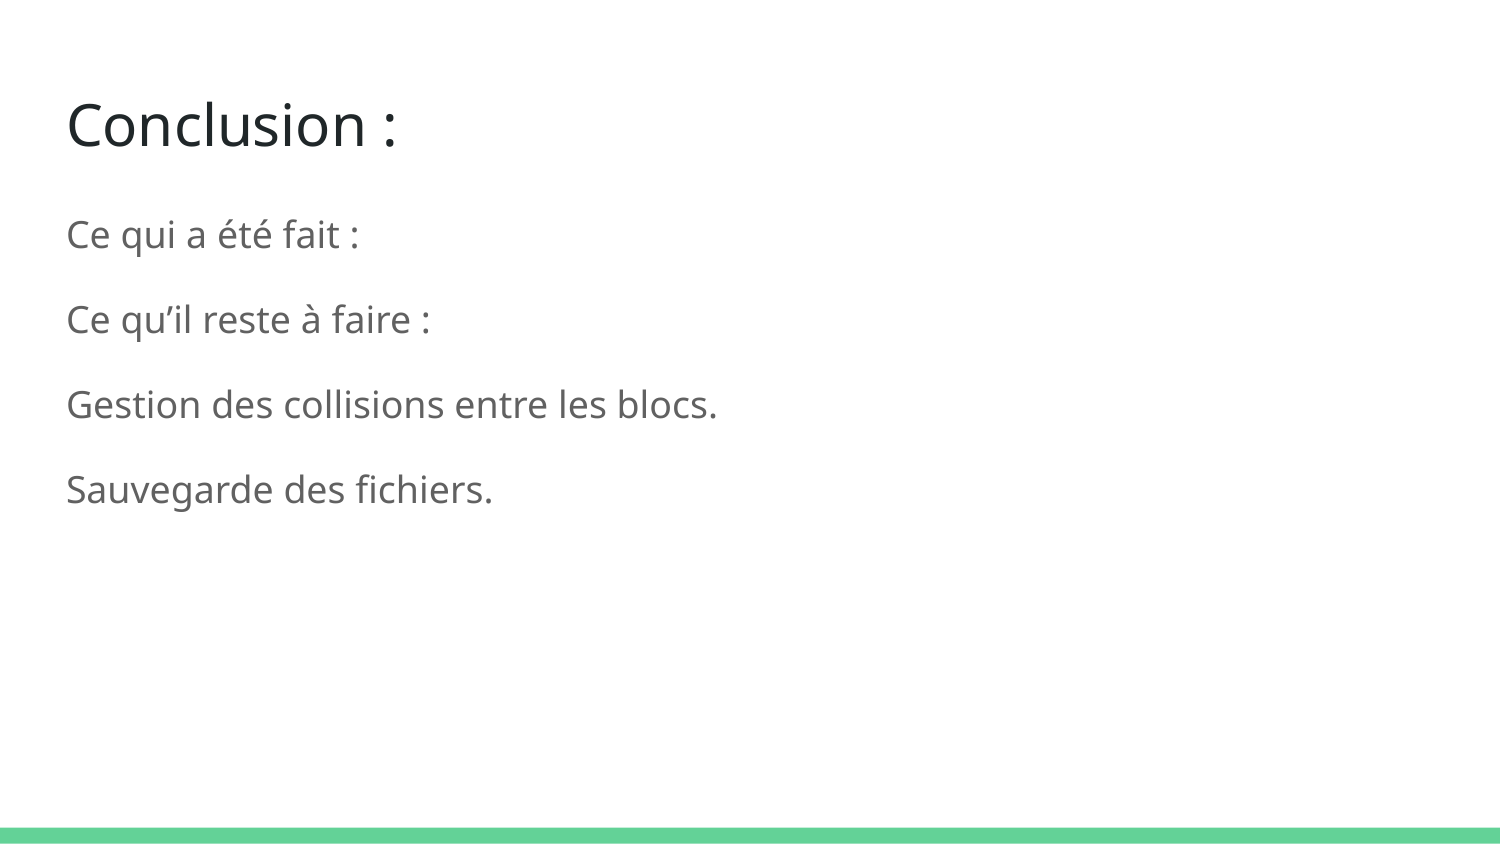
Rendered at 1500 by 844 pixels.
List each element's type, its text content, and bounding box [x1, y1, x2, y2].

list Ce qui a été fait : Ce qu’il reste à faire : Gestion des collisions entre les blocs. Sauvegarde des fichiers. [51, 189, 1449, 750]
title Conclusion : [51, 72, 1449, 167]
